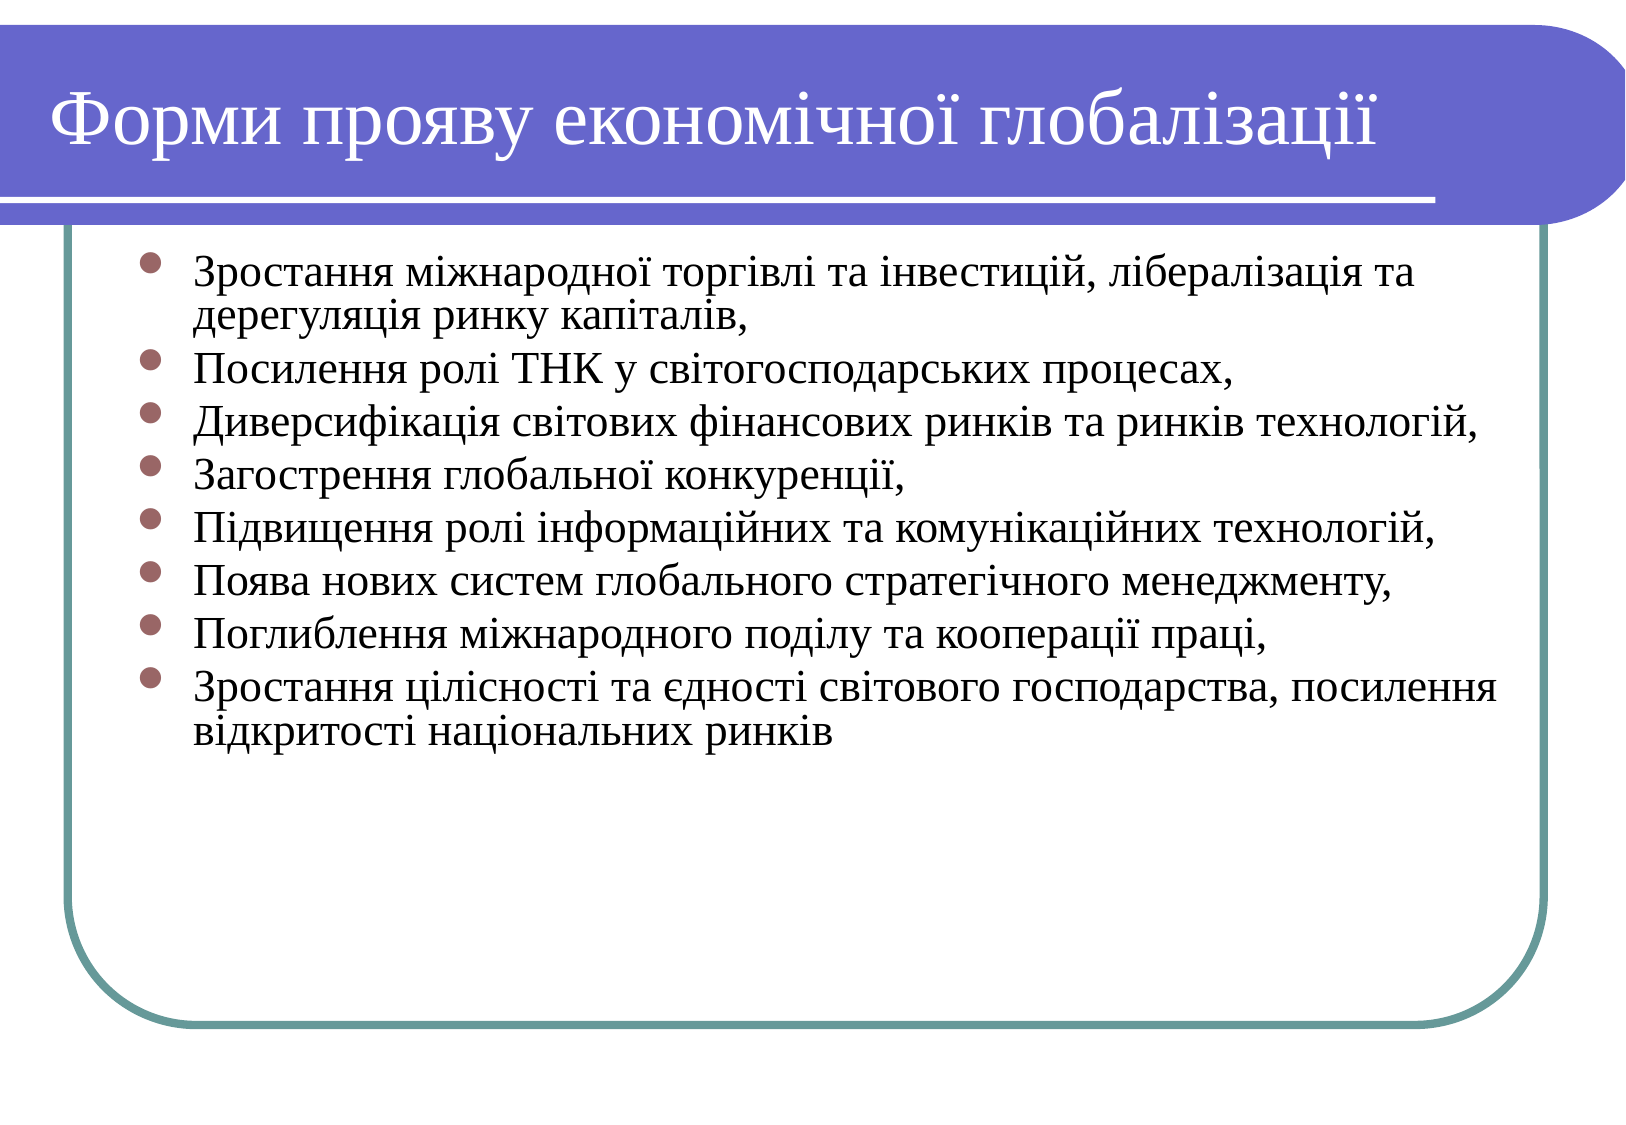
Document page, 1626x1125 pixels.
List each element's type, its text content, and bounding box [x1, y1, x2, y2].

title Форми прояву економічної глобалізації [34, 37, 1460, 188]
list Зростання міжнародної торгівлі та інвестицій, лібералізація та дерегуляція ринку капіталів, Посилення ролі ТНК у світогосподарських процесах, Диверсифікація світових фінансових ринків та ринків технологій, Загострення глобальної конкуренції, Підвищення ролі інформаційних та комунікаційних технологій, Поява нових систем глобального стратегічного менеджменту, Поглиблення міжнародного поділу та кооперації праці, Зростання цілісності та єдності світового господарства, посилення відкритості національних ринків [121, 243, 1557, 1000]
